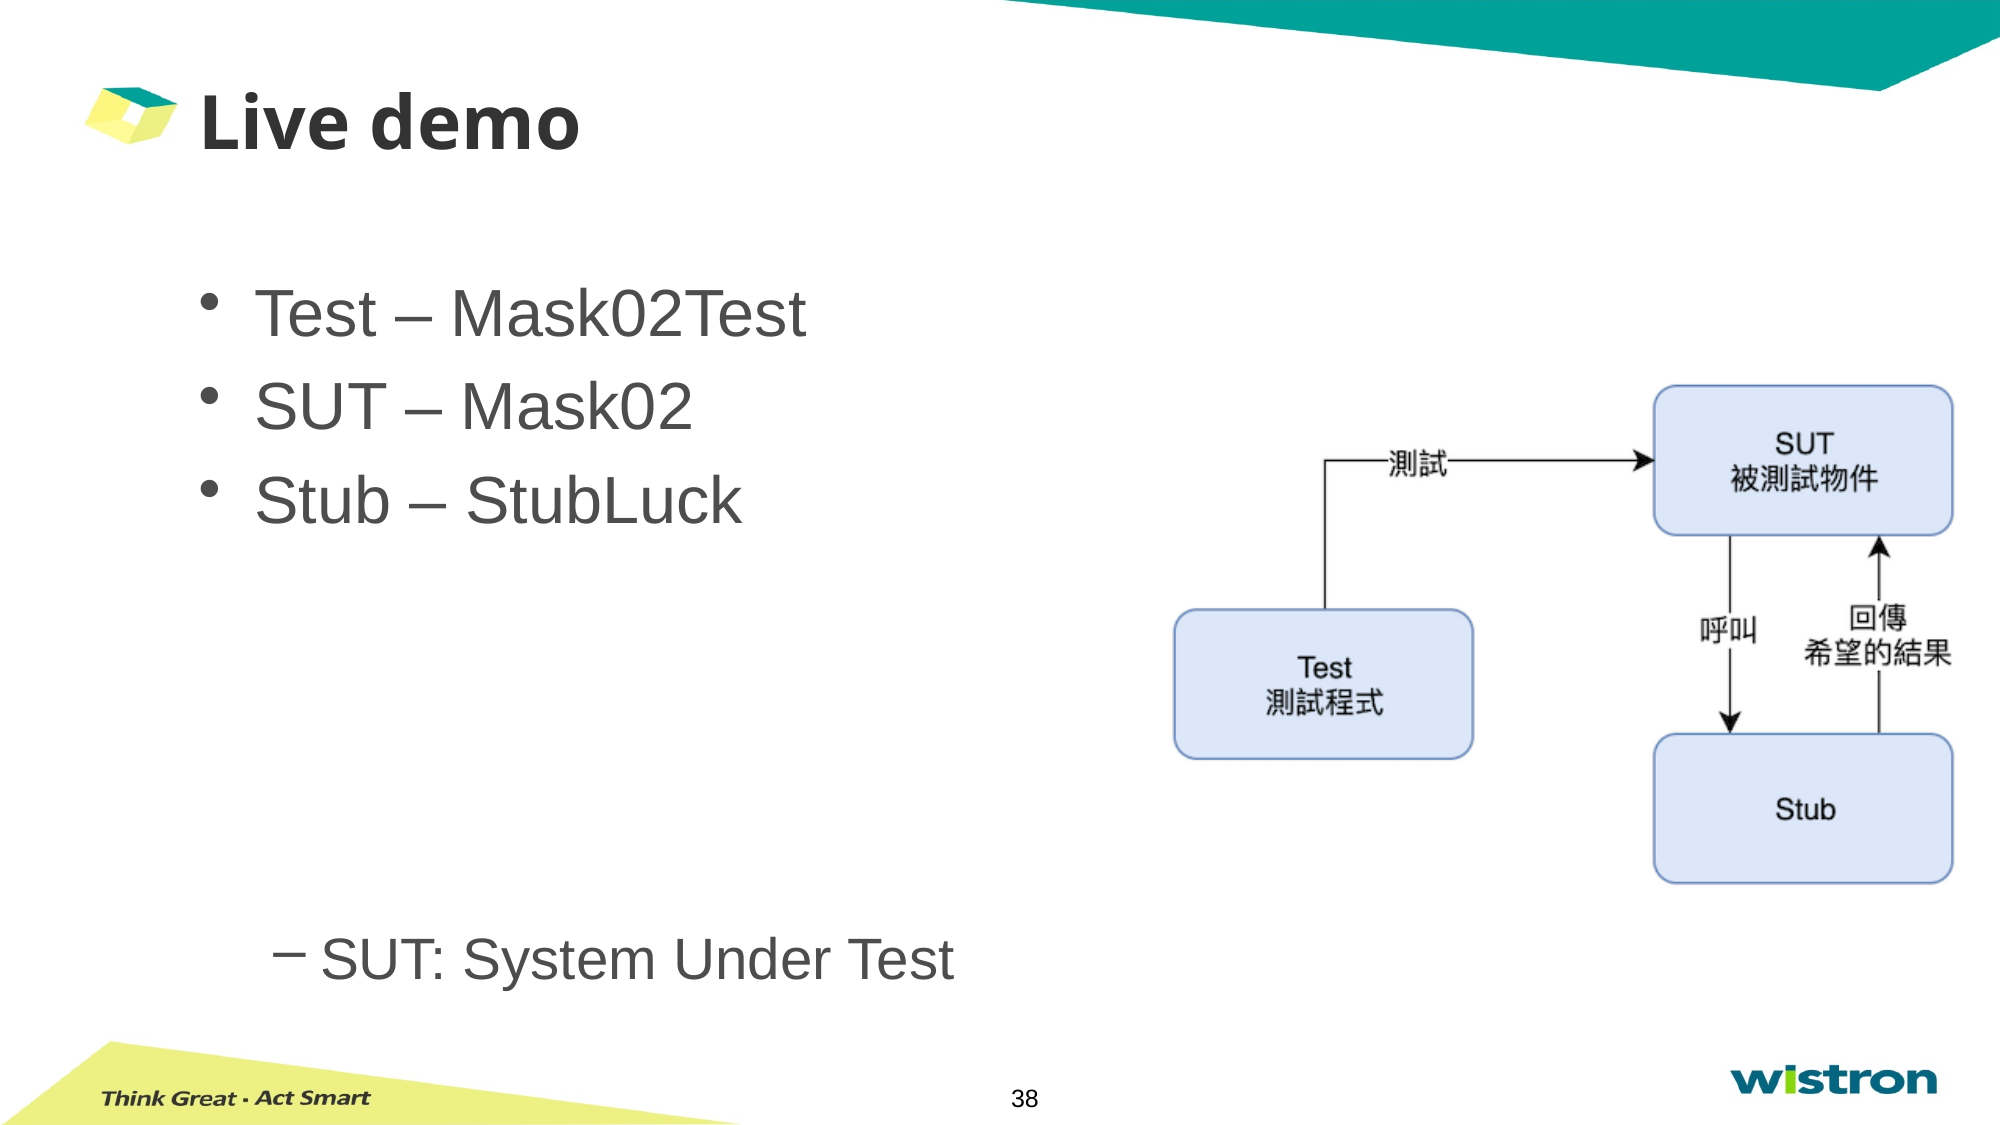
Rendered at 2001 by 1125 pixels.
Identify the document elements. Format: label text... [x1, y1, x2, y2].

slide_number 38 [966, 1074, 1084, 1125]
picture [0, 0, 2000, 1125]
title Live demo [183, 67, 1900, 174]
list Test – Mask02Test SUT – Mask02 Stub – StubLuck SUT: System Under Test [183, 262, 1950, 1005]
